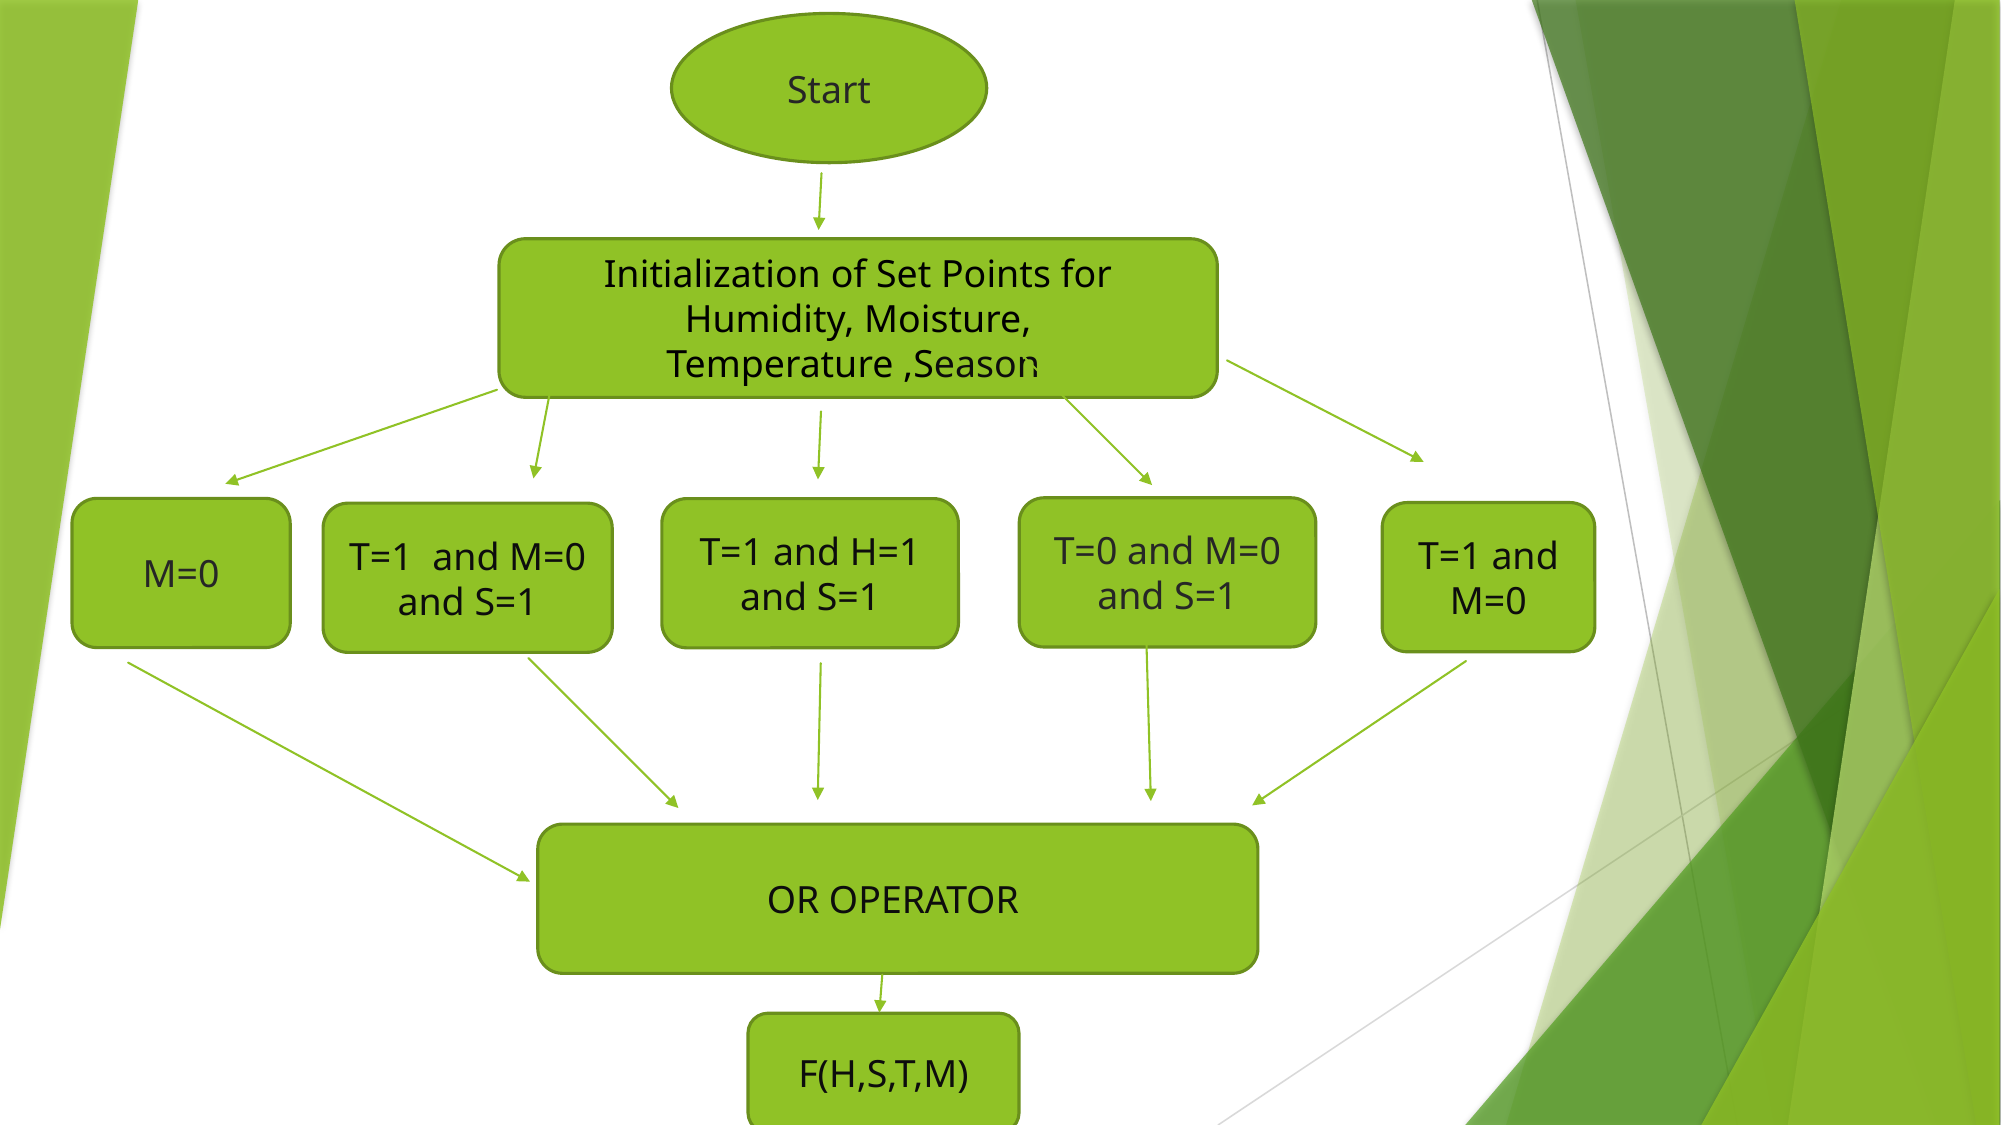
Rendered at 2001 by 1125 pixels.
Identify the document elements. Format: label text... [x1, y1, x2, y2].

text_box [1145, 639, 1152, 802]
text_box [532, 374, 554, 479]
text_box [817, 662, 822, 801]
text_box T=1 and M=0 and S=1 [321, 501, 614, 654]
text_box T=0 and M=0 and S=1 [1017, 496, 1318, 649]
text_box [1251, 660, 1467, 806]
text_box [527, 657, 679, 809]
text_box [224, 389, 498, 485]
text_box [127, 662, 531, 883]
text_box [878, 974, 883, 1014]
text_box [1001, 334, 1153, 486]
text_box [818, 172, 823, 231]
text_box M=0 [70, 496, 292, 650]
text_box T=1 and M=0 [1380, 500, 1597, 654]
text_box Initialization of Set Points for Humidity, Moisture, Temperature ,Season [497, 237, 1219, 399]
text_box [817, 410, 822, 480]
text_box F(H,S,T,M) [746, 1011, 1021, 1125]
text_box OR OPERATOR [536, 822, 1260, 975]
text_box Start [669, 11, 989, 165]
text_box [1226, 359, 1425, 463]
text_box T=1 and H=1 and S=1 [660, 497, 961, 650]
